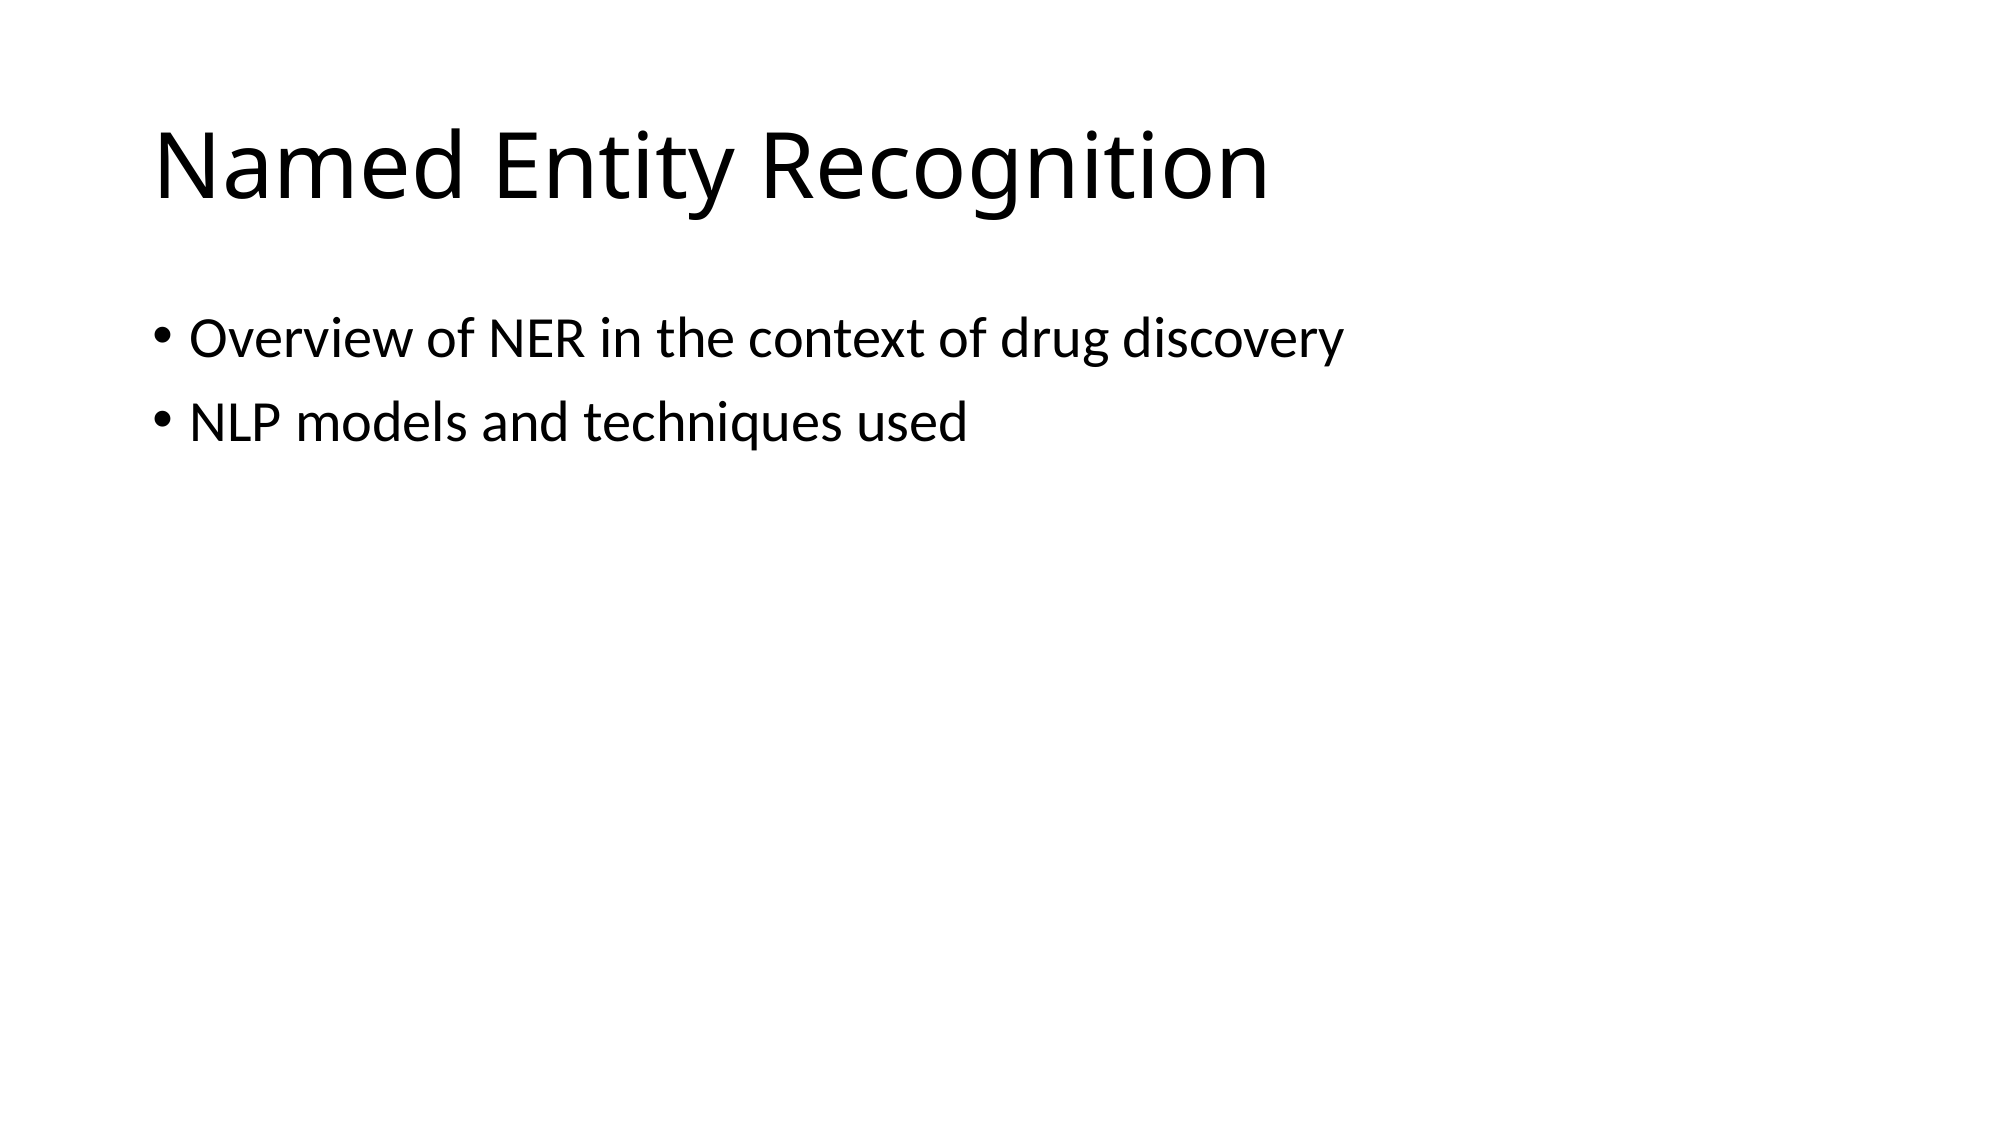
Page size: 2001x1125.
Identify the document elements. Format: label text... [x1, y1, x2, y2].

list Overview of NER in the context of drug discovery NLP models and techniques used [137, 299, 1863, 1014]
title Named Entity Recognition [137, 59, 1863, 278]
